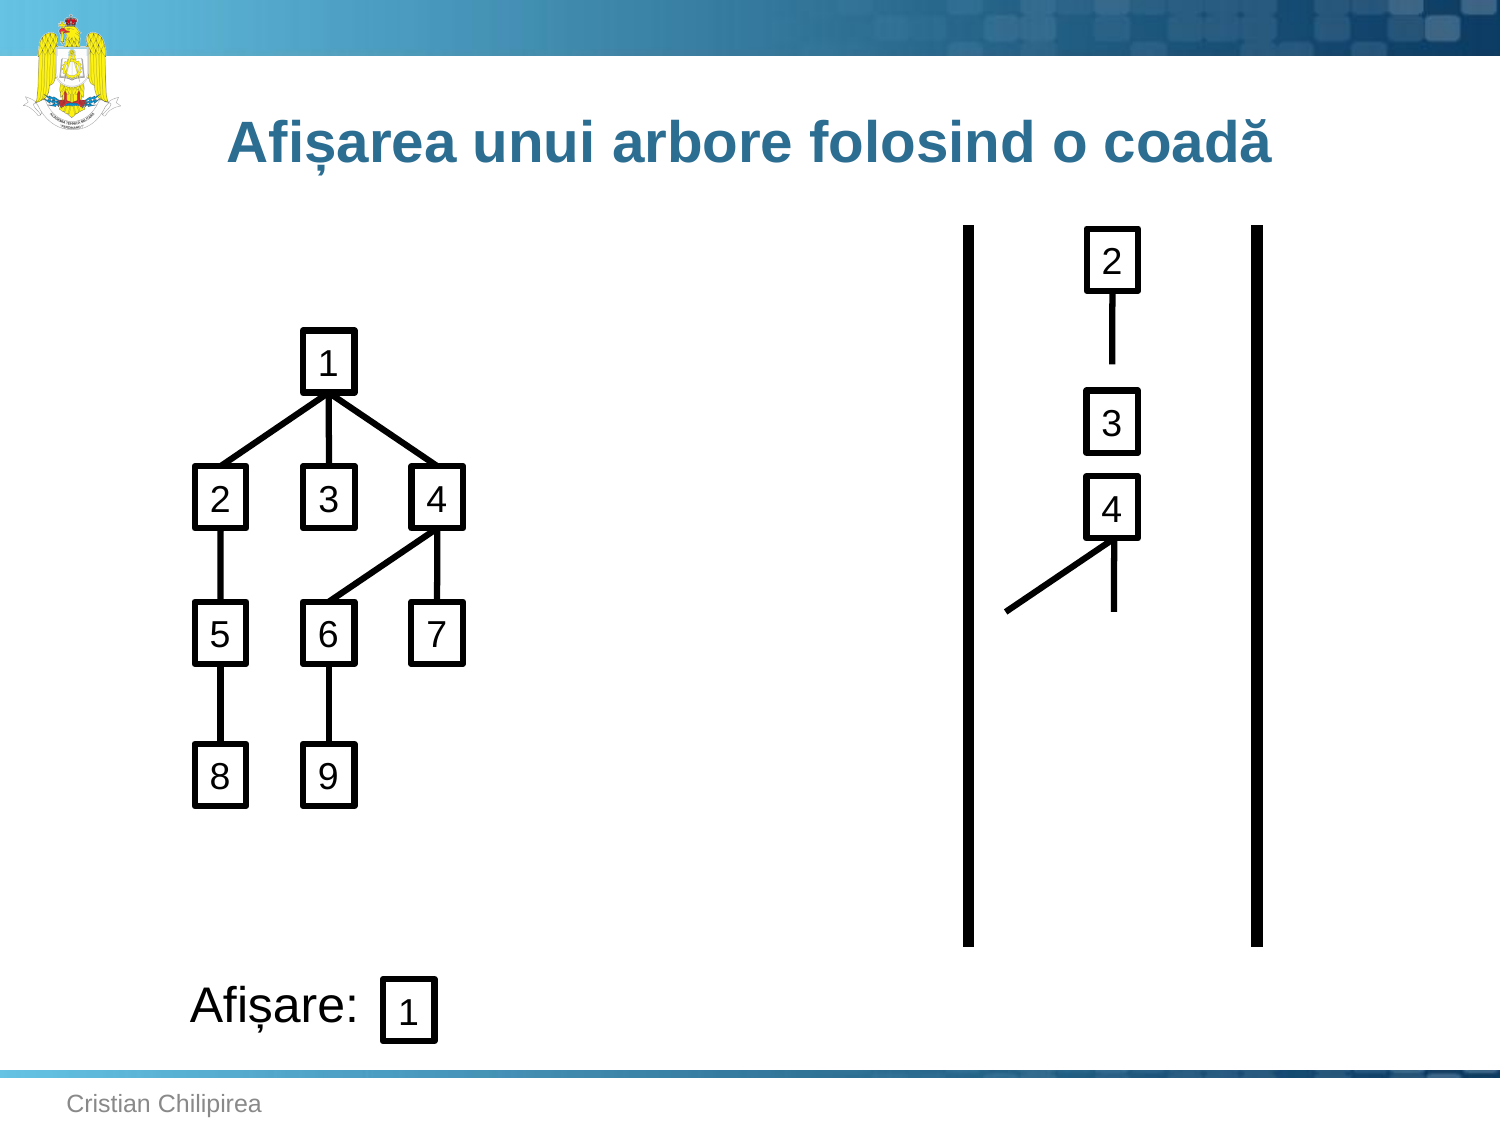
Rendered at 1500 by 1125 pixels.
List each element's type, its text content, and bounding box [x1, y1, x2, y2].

picture [0, 1070, 1500, 1078]
text_box 3 [1086, 390, 1138, 453]
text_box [328, 527, 438, 602]
text_box 4 [411, 466, 463, 529]
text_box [220, 392, 326, 467]
picture [0, 0, 1500, 130]
text_box 4 [1086, 476, 1138, 539]
text_box 2 [194, 466, 247, 529]
text_box 1 [302, 330, 355, 391]
text_box 6 [302, 601, 355, 664]
footer Cristian Chilipirea [51, 1083, 1157, 1125]
text_box 5 [194, 601, 247, 664]
title Afișarea unui arbore folosind o coadă [51, 102, 1449, 178]
text_box Afișare: [175, 965, 375, 1041]
text_box 9 [302, 743, 355, 806]
text_box 1 [383, 979, 435, 1042]
text_box 7 [411, 601, 463, 664]
text_box 8 [194, 743, 247, 806]
text_box 3 [303, 476, 355, 529]
text_box 2 [1086, 228, 1139, 291]
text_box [1005, 538, 1115, 613]
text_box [328, 392, 438, 467]
